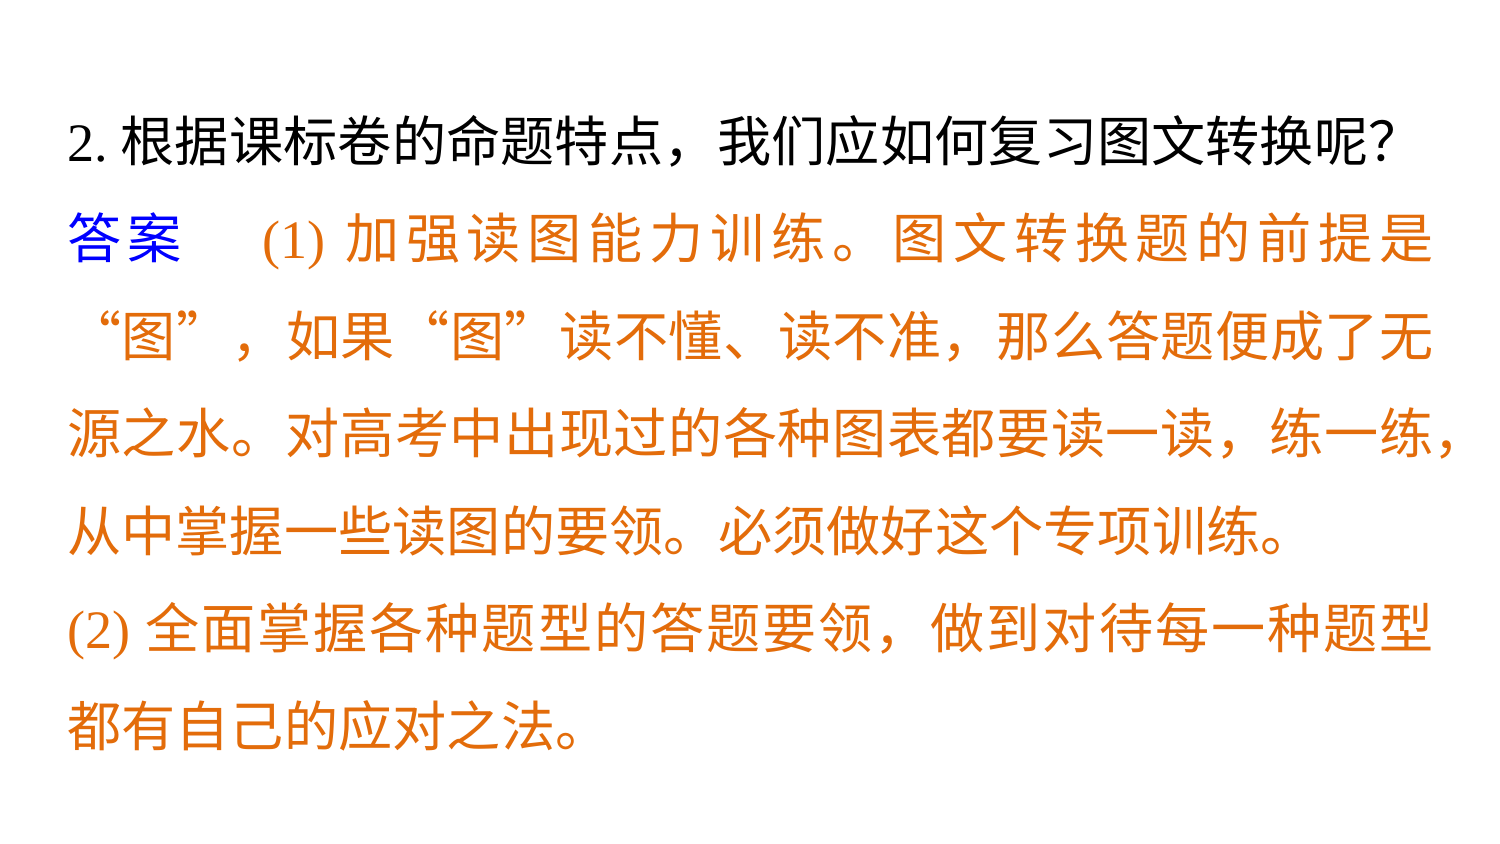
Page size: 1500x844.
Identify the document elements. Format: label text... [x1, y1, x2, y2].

text_box 2.根据课标卷的命题特点，我们应如何复习图文转换呢？ 答案 (1)加强读图能力训练。图文转换题的前提是“图”，如果“图”读不懂、读不准，那么答题便成了无源之水。对高考中出现过的各种图表都要读一读，练一练，从中掌握一些读图的要领。必须做好这个专项训练。 (2)全面掌握各种题型的答题要领，做到对待每一种题型都有自己的应对之法。 [52, 67, 1449, 765]
